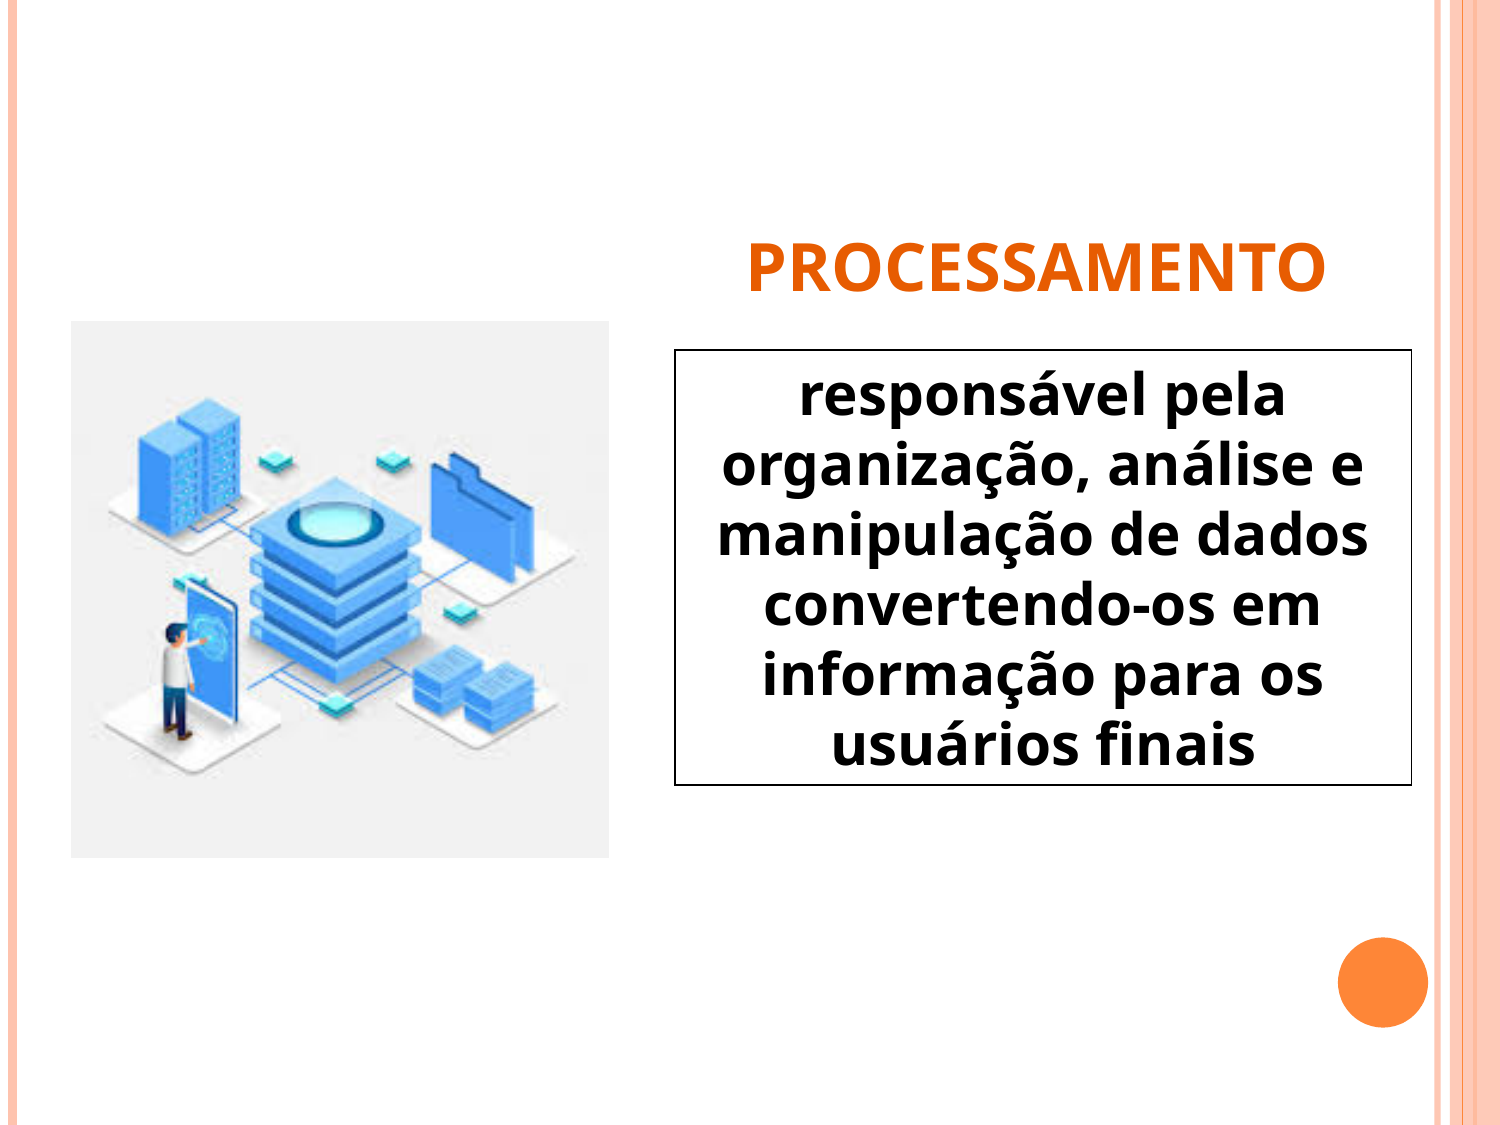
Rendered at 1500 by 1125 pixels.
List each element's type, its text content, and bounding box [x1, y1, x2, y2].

text_box responsável pela organização, análise e manipulação de dados convertendo-os em informação para os usuários finais [675, 349, 1412, 785]
picture [71, 321, 609, 858]
text_box PROCESSAMENTO [675, 217, 1400, 313]
